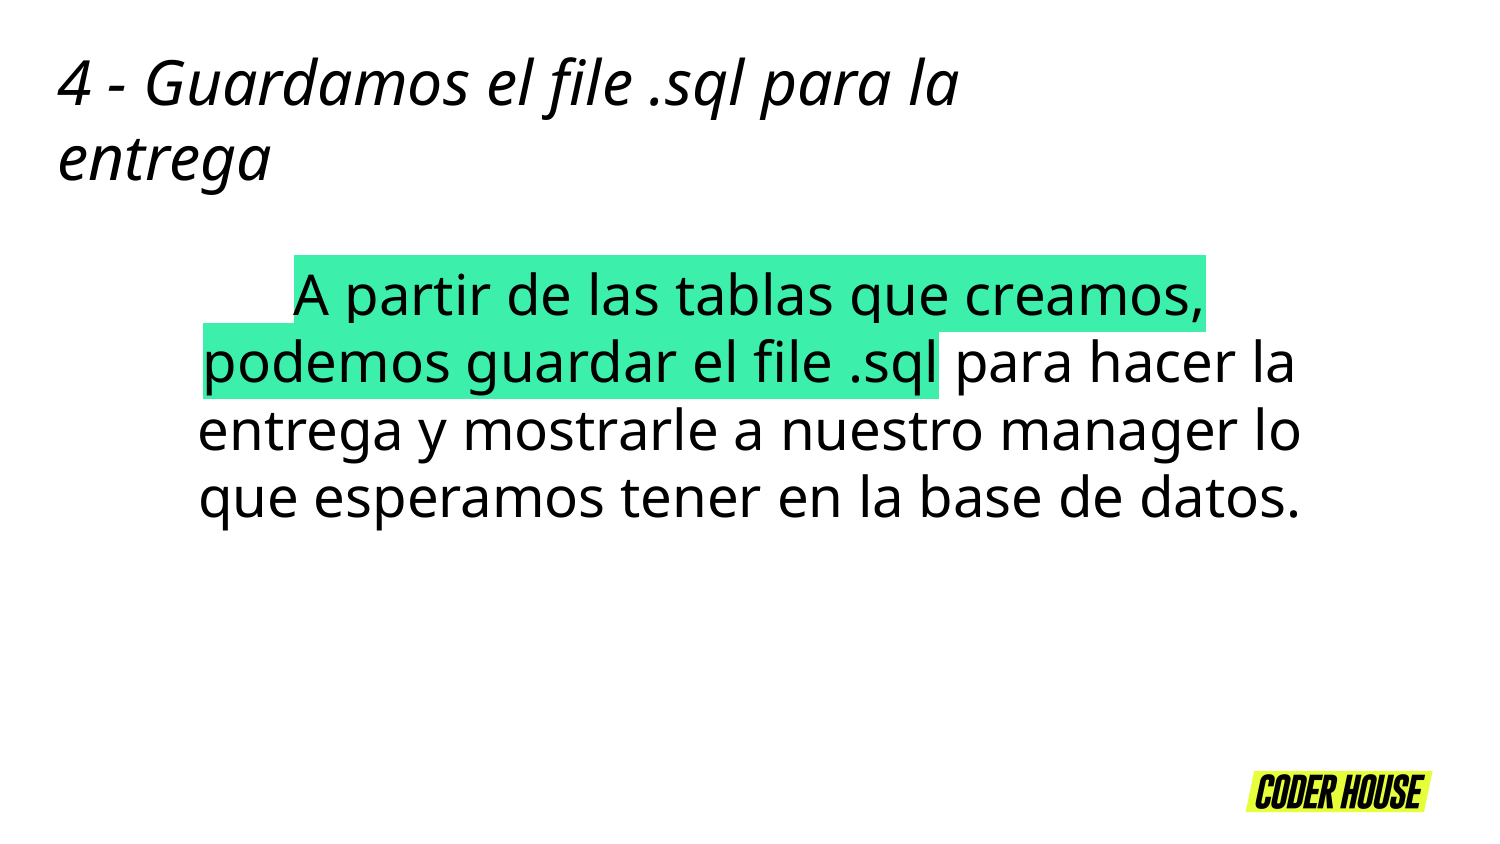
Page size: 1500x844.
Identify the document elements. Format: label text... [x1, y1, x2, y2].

text_box A partir de las tablas que creamos, podemos guardar el file .sql para hacer la entrega y mostrarle a nuestro manager lo que esperamos tener en la base de datos. [164, 244, 1336, 606]
picture [1241, 764, 1437, 819]
text_box 4 - Guardamos el file .sql para la entrega [42, 27, 1190, 145]
